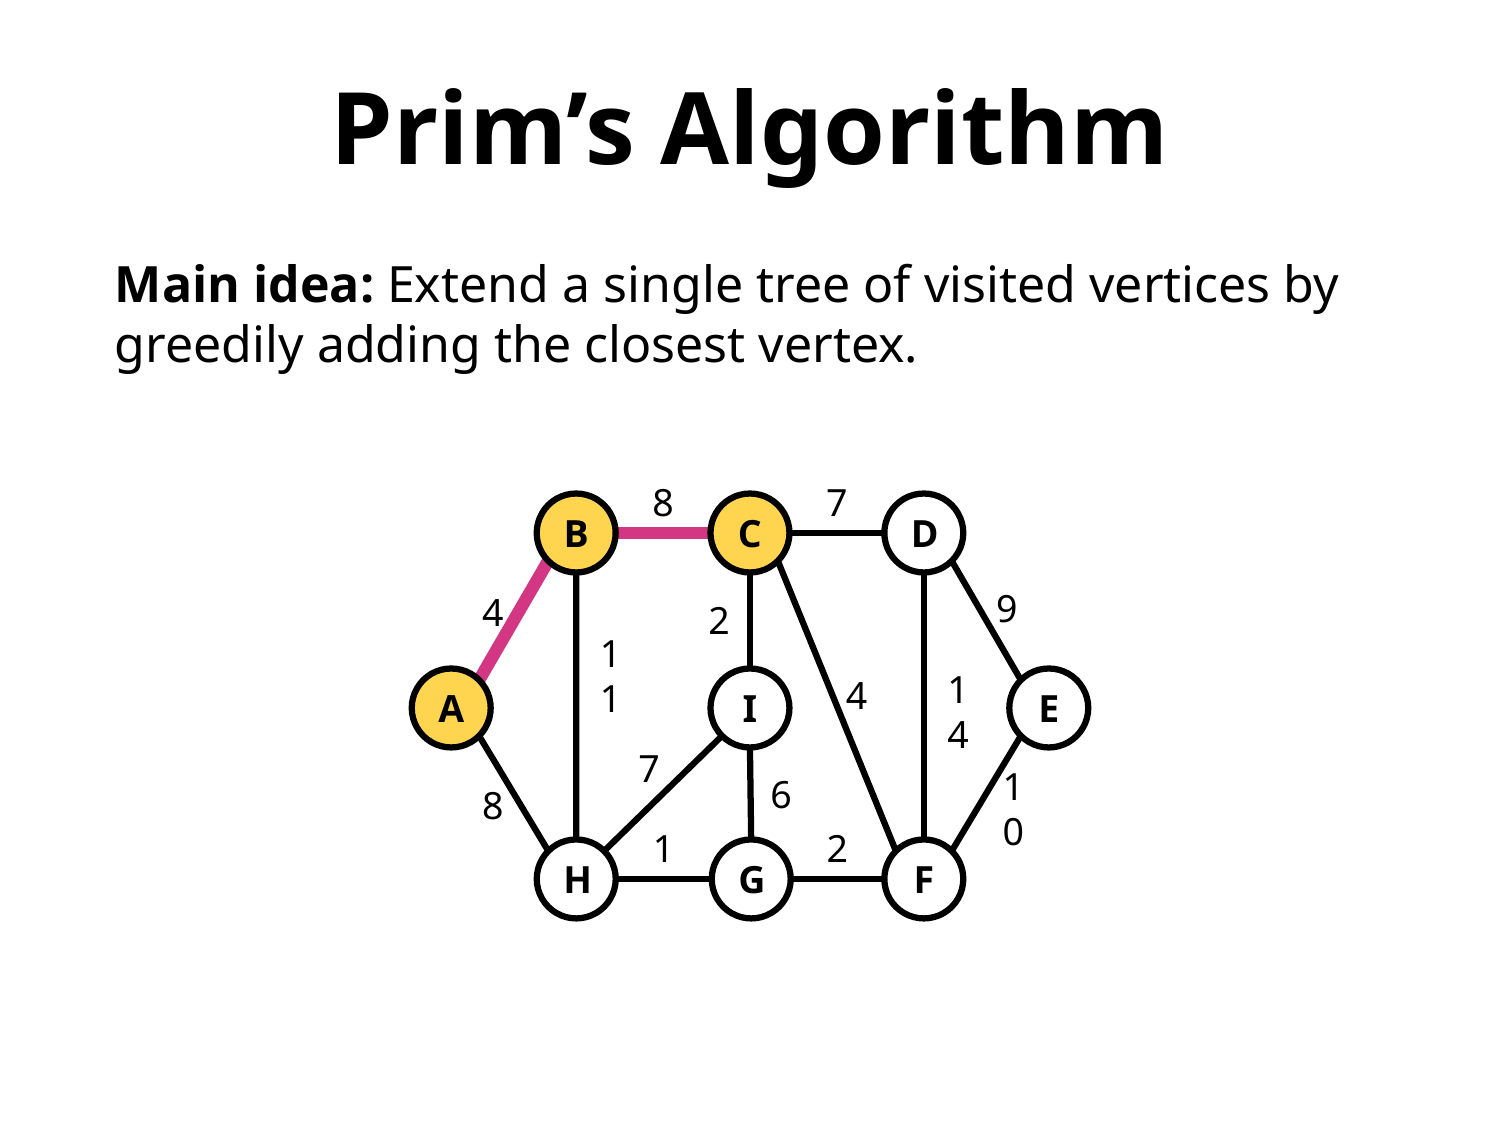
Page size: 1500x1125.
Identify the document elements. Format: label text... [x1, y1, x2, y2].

subtitle Main idea: Extend a single tree of visited vertices by greedily adding the closest vertex. [99, 237, 1400, 1125]
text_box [411, 470, 1089, 919]
subtitle Prim’s Algorithm [0, 50, 1500, 237]
